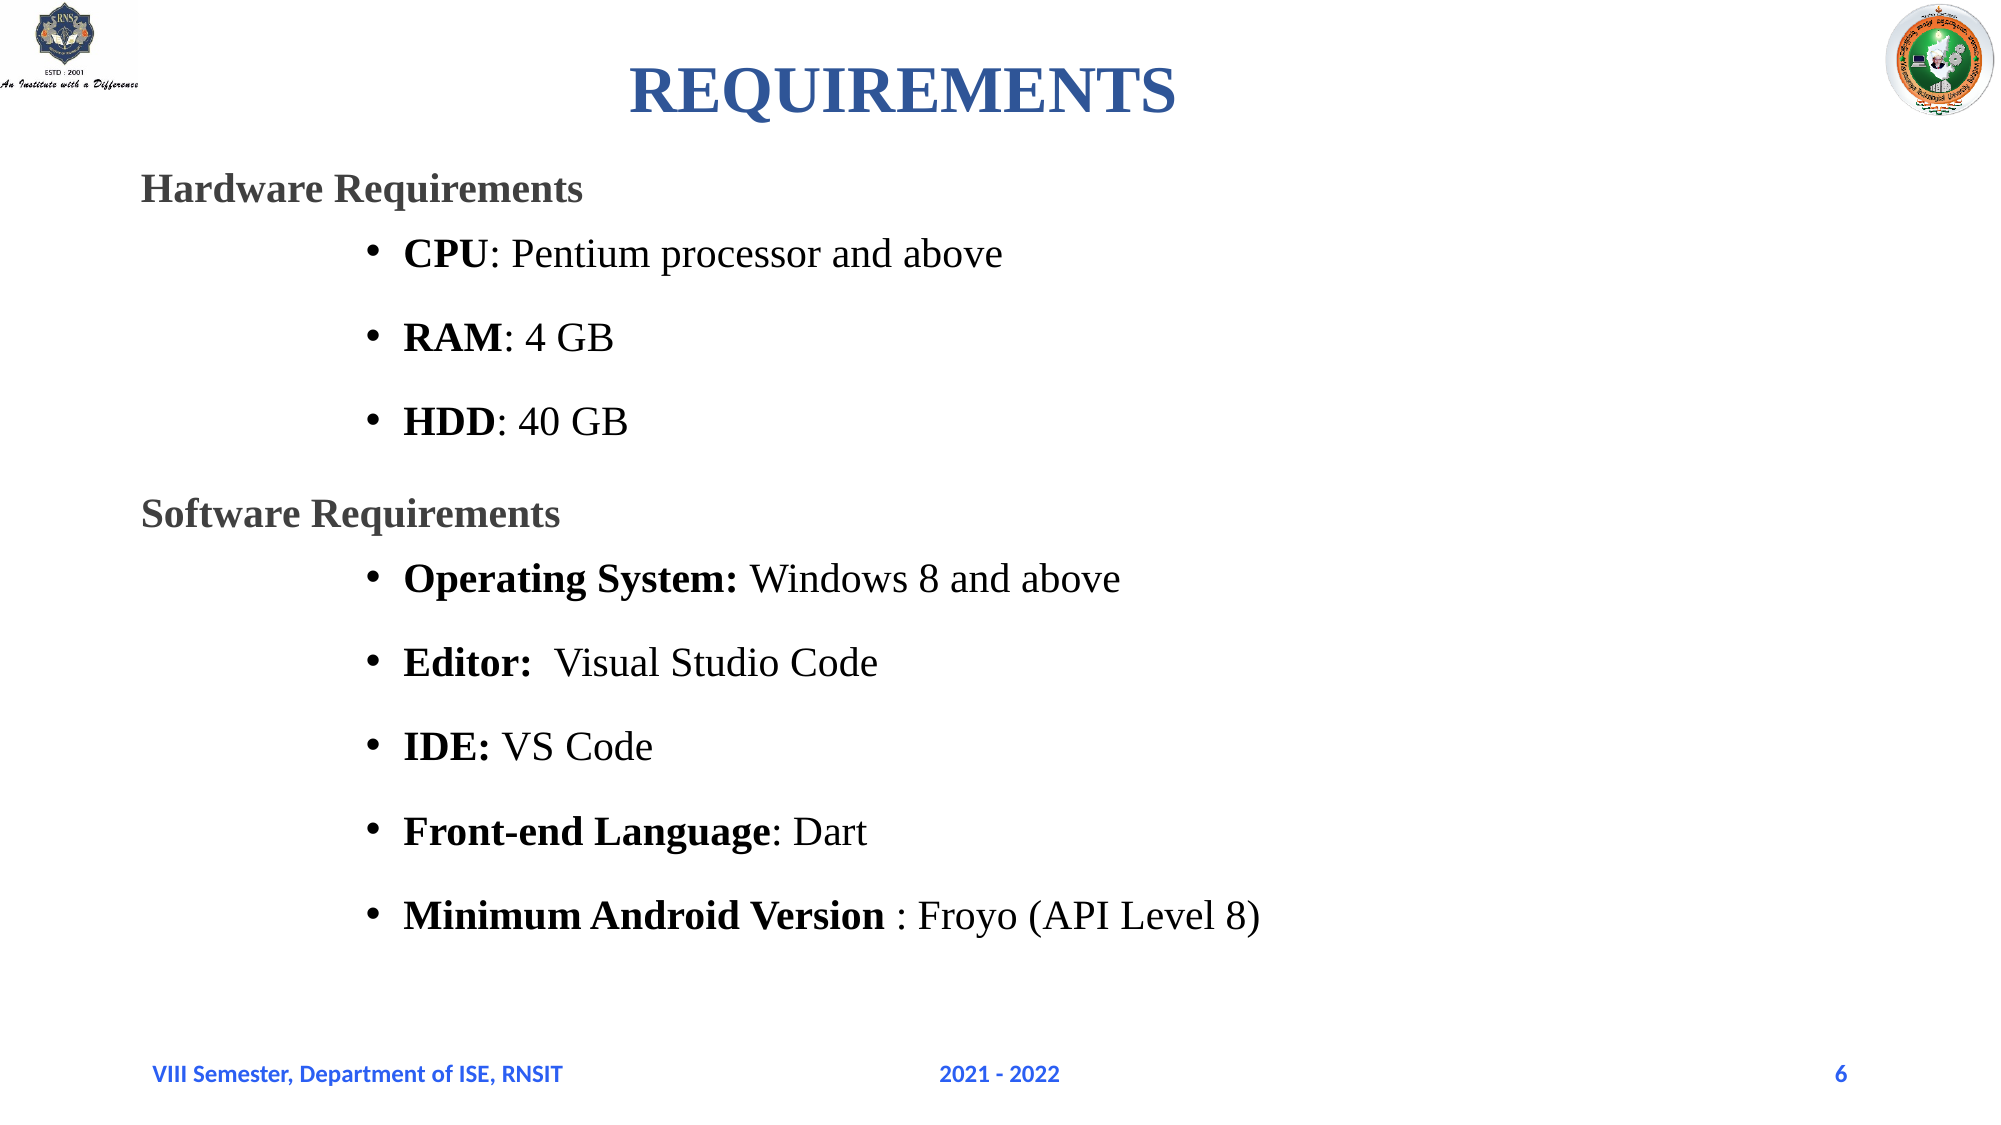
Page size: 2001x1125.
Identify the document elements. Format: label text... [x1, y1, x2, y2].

slide_number VIII Semester, Department of ISE, RNSIT [137, 1042, 662, 1103]
slide_number 6 [1412, 1042, 1863, 1103]
list Hardware Requirements CPU: Pentium processor and above RAM: 4 GB HDD: 40 GB Software Requirements Operating System: Windows 8 and above Editor: Visual Studio Code IDE: VS Code Front-end Language: Dart Minimum Android Version : Froyo (API Level 8) [125, 153, 1886, 1014]
picture [0, 0, 138, 90]
title REQUIREMENTS [291, 47, 1517, 153]
footer 2021 - 2022 [662, 1042, 1338, 1103]
picture [1882, 2, 1997, 117]
